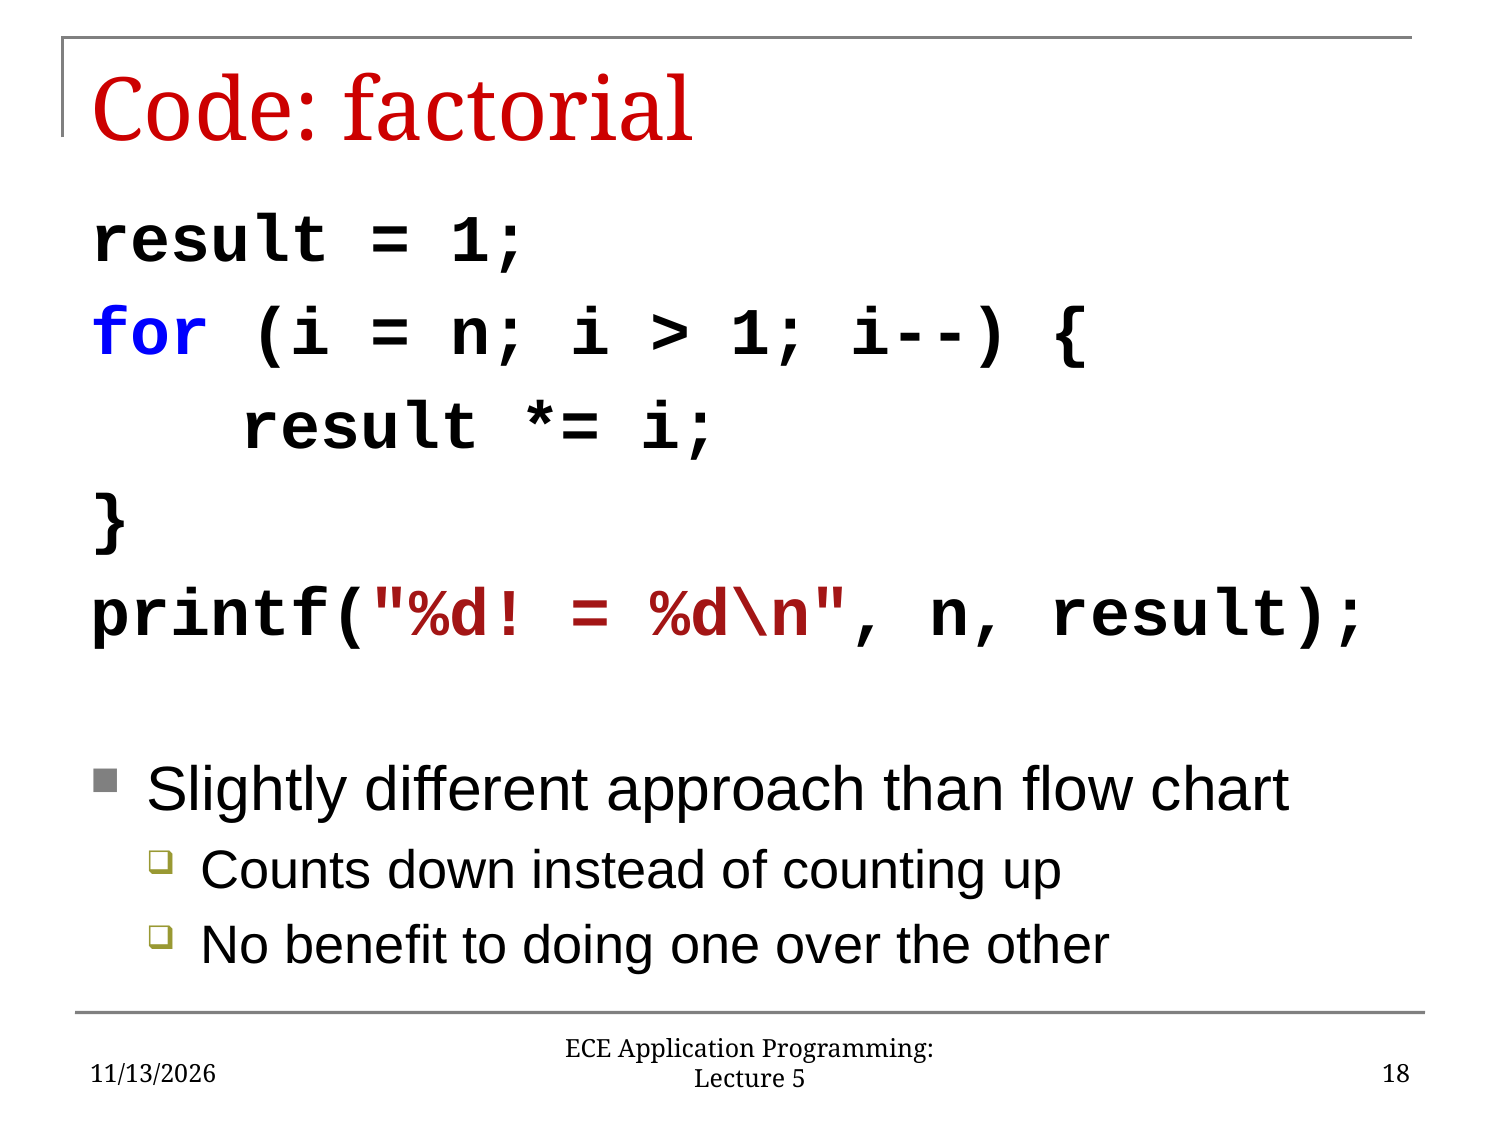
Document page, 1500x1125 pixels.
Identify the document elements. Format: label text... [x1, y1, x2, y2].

slide_number 18 [1074, 1023, 1426, 1100]
footer ECE Application Programming: Lecture 5 [512, 1024, 988, 1101]
title Code: factorial [75, 45, 1425, 163]
list result = 1; for (i = n; i > 1; i--) { result *= i; } printf("%d! = %d\n", n, result); Slightly different approach than flow chart Counts down instead of counting up No benefit to doing one over the other [75, 187, 1425, 1006]
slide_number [74, 1023, 426, 1100]
